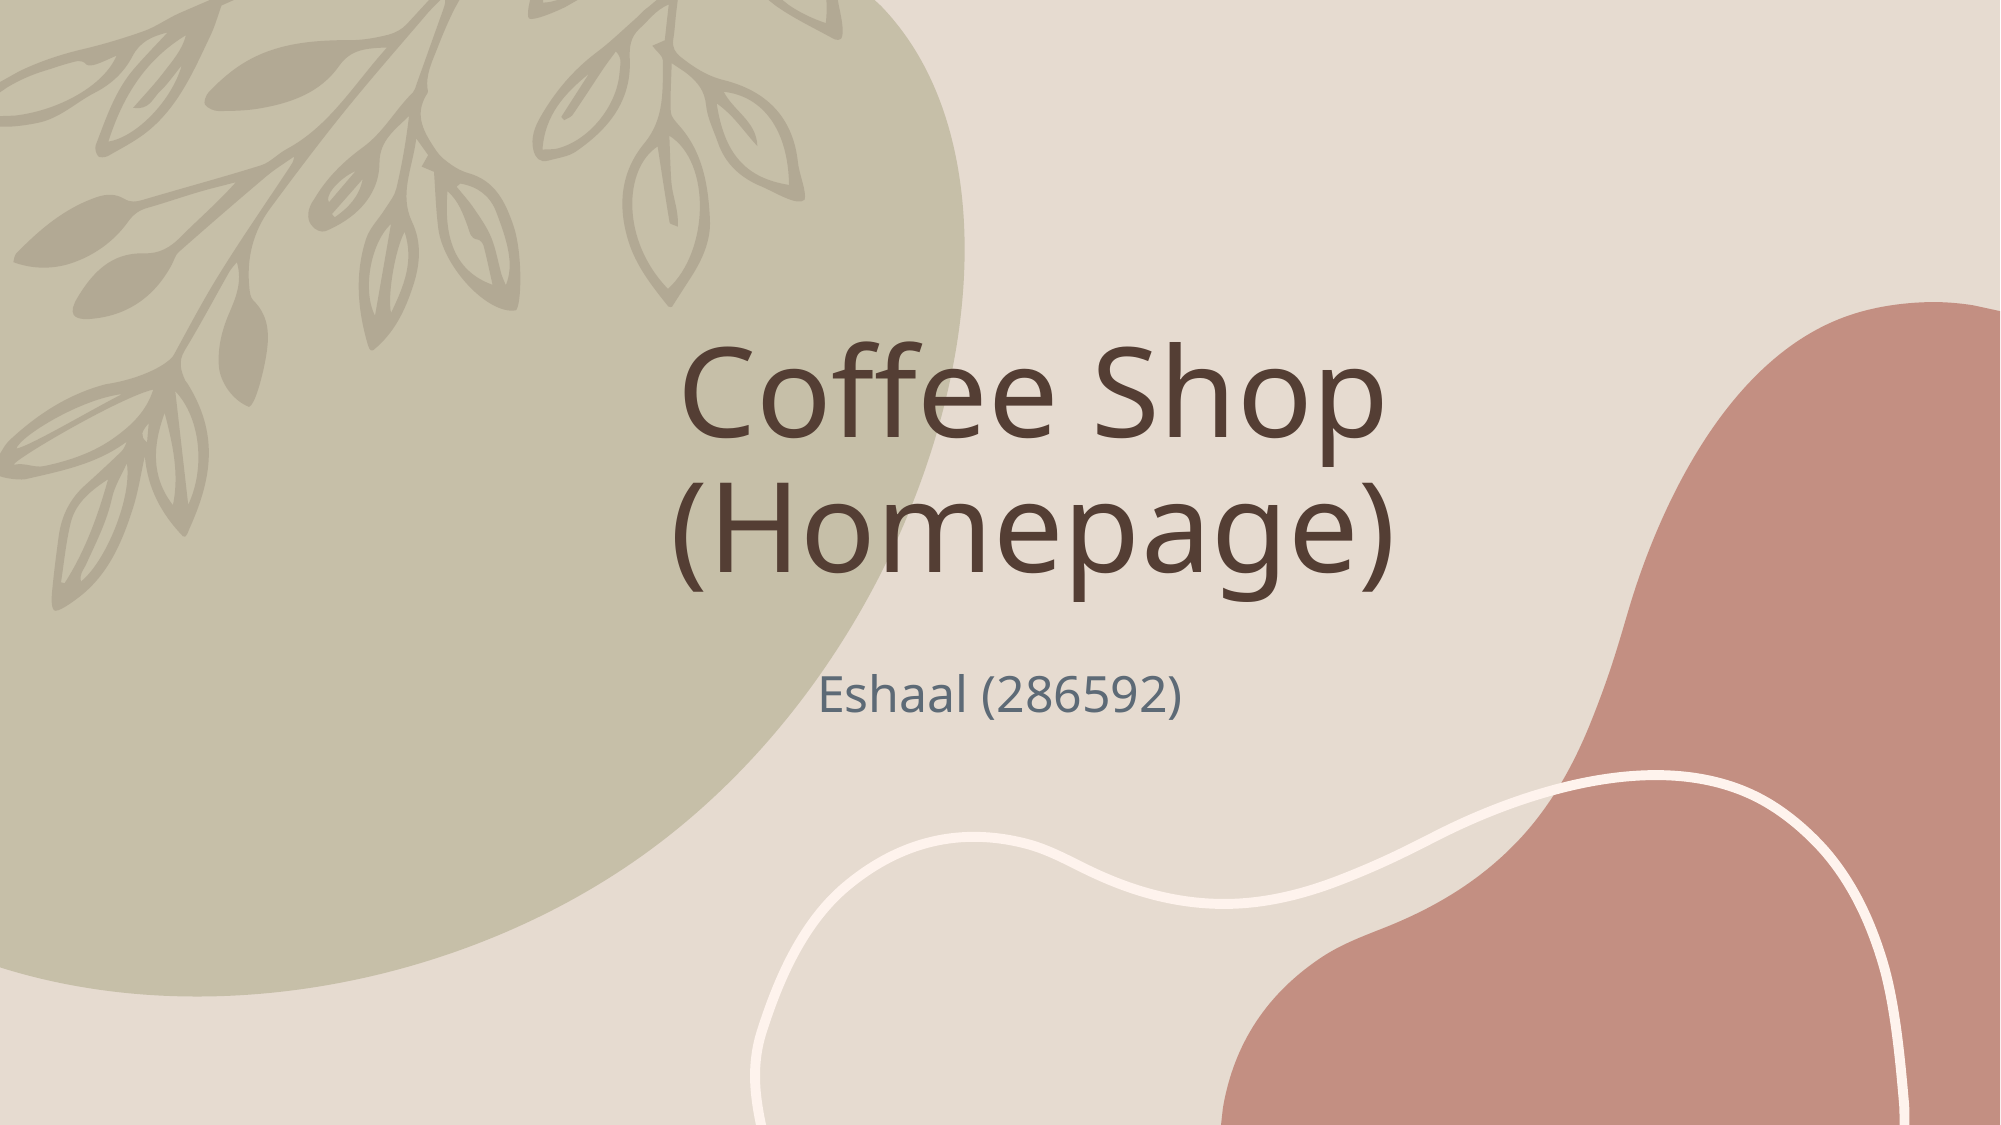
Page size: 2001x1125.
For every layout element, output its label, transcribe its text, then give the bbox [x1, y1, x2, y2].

subtitle Eshaal (286592) [249, 661, 1750, 910]
title Coffee Shop (Homepage) [283, 215, 1784, 607]
